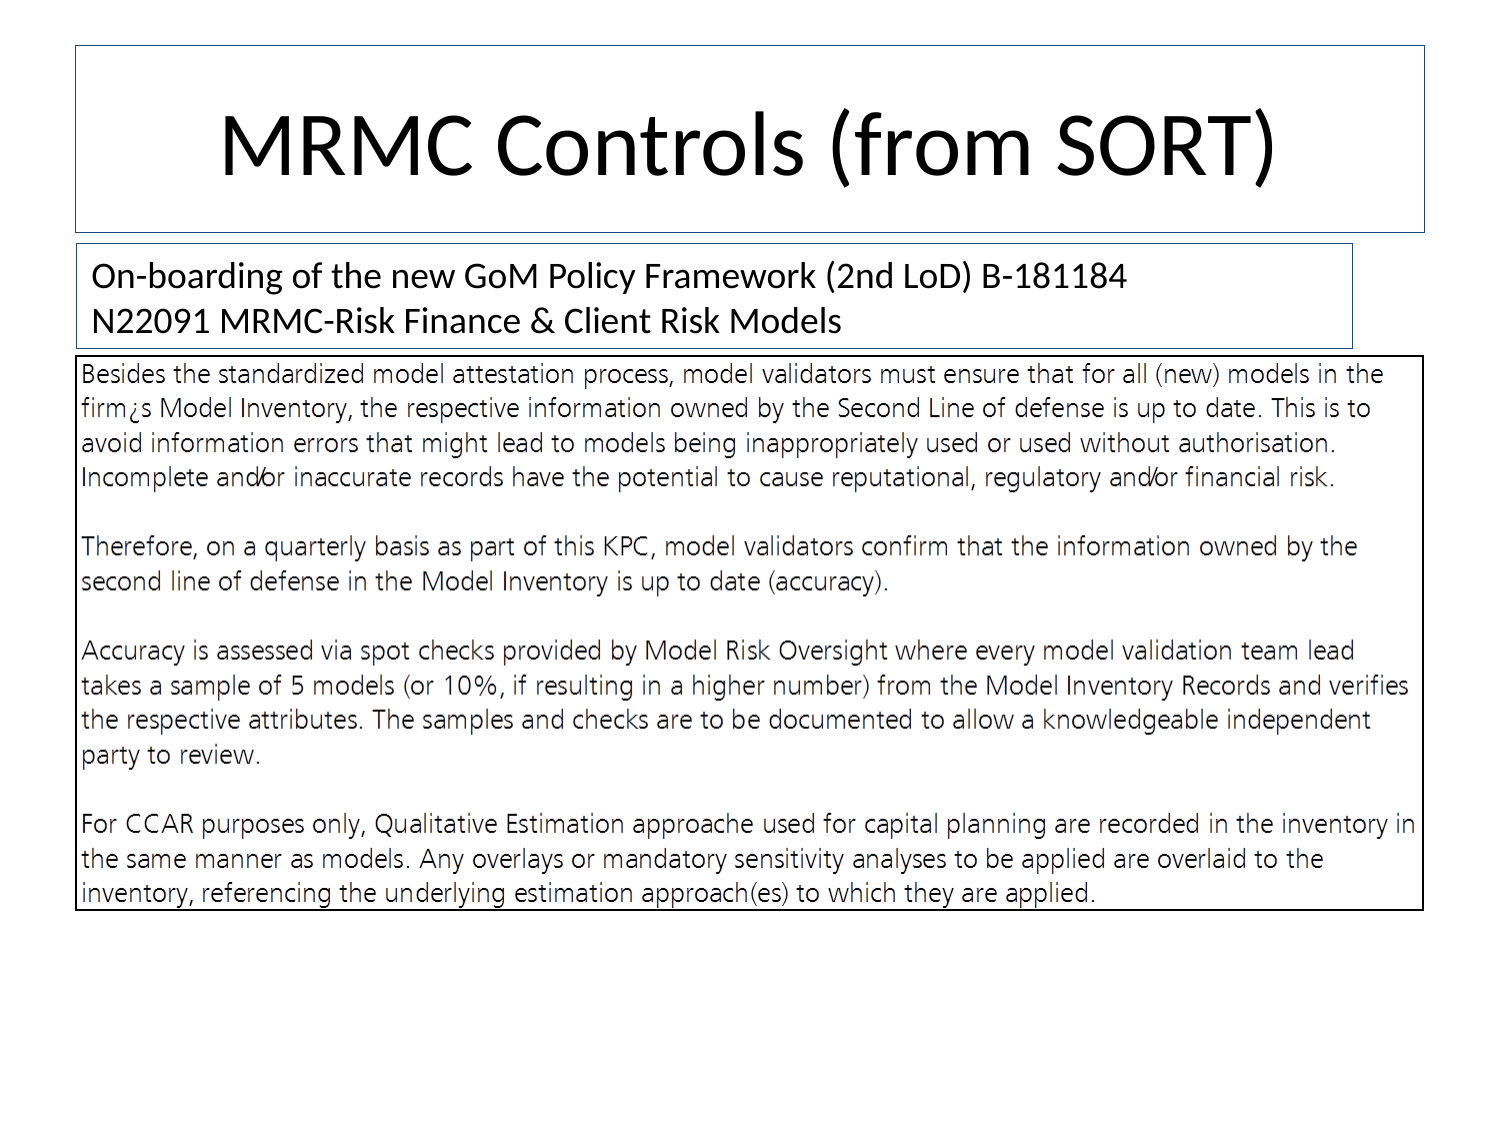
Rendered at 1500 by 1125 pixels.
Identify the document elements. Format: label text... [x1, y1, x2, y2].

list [74, 355, 1426, 912]
text_box On-boarding of the new GoM Policy Framework (2nd LoD) B-181184 N22091 MRMC-Risk Finance & Client Risk Models [76, 243, 1353, 349]
title MRMC Controls (from SORT) [75, 45, 1425, 233]
